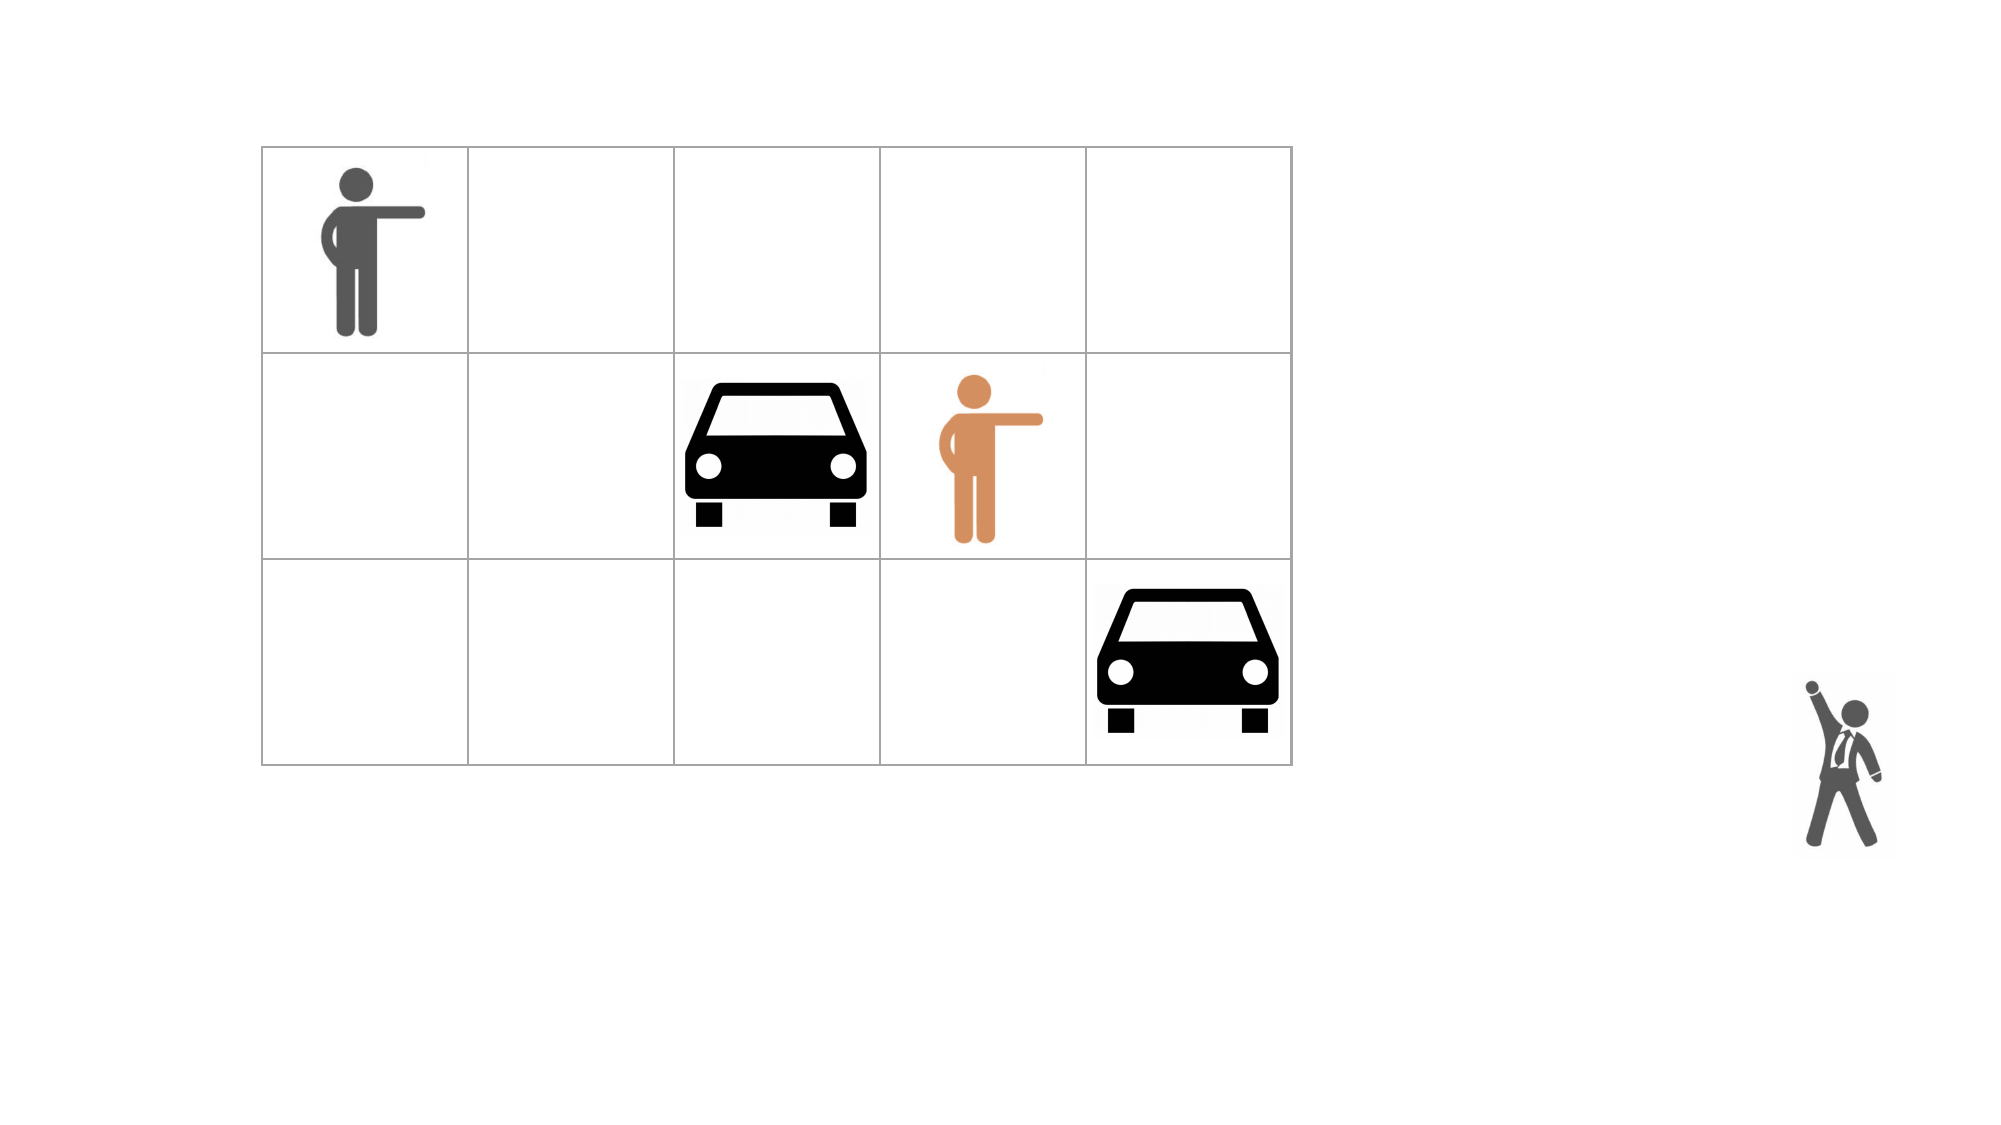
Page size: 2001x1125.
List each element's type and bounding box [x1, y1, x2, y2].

picture [1793, 670, 1897, 860]
text_box [261, 147, 1292, 766]
